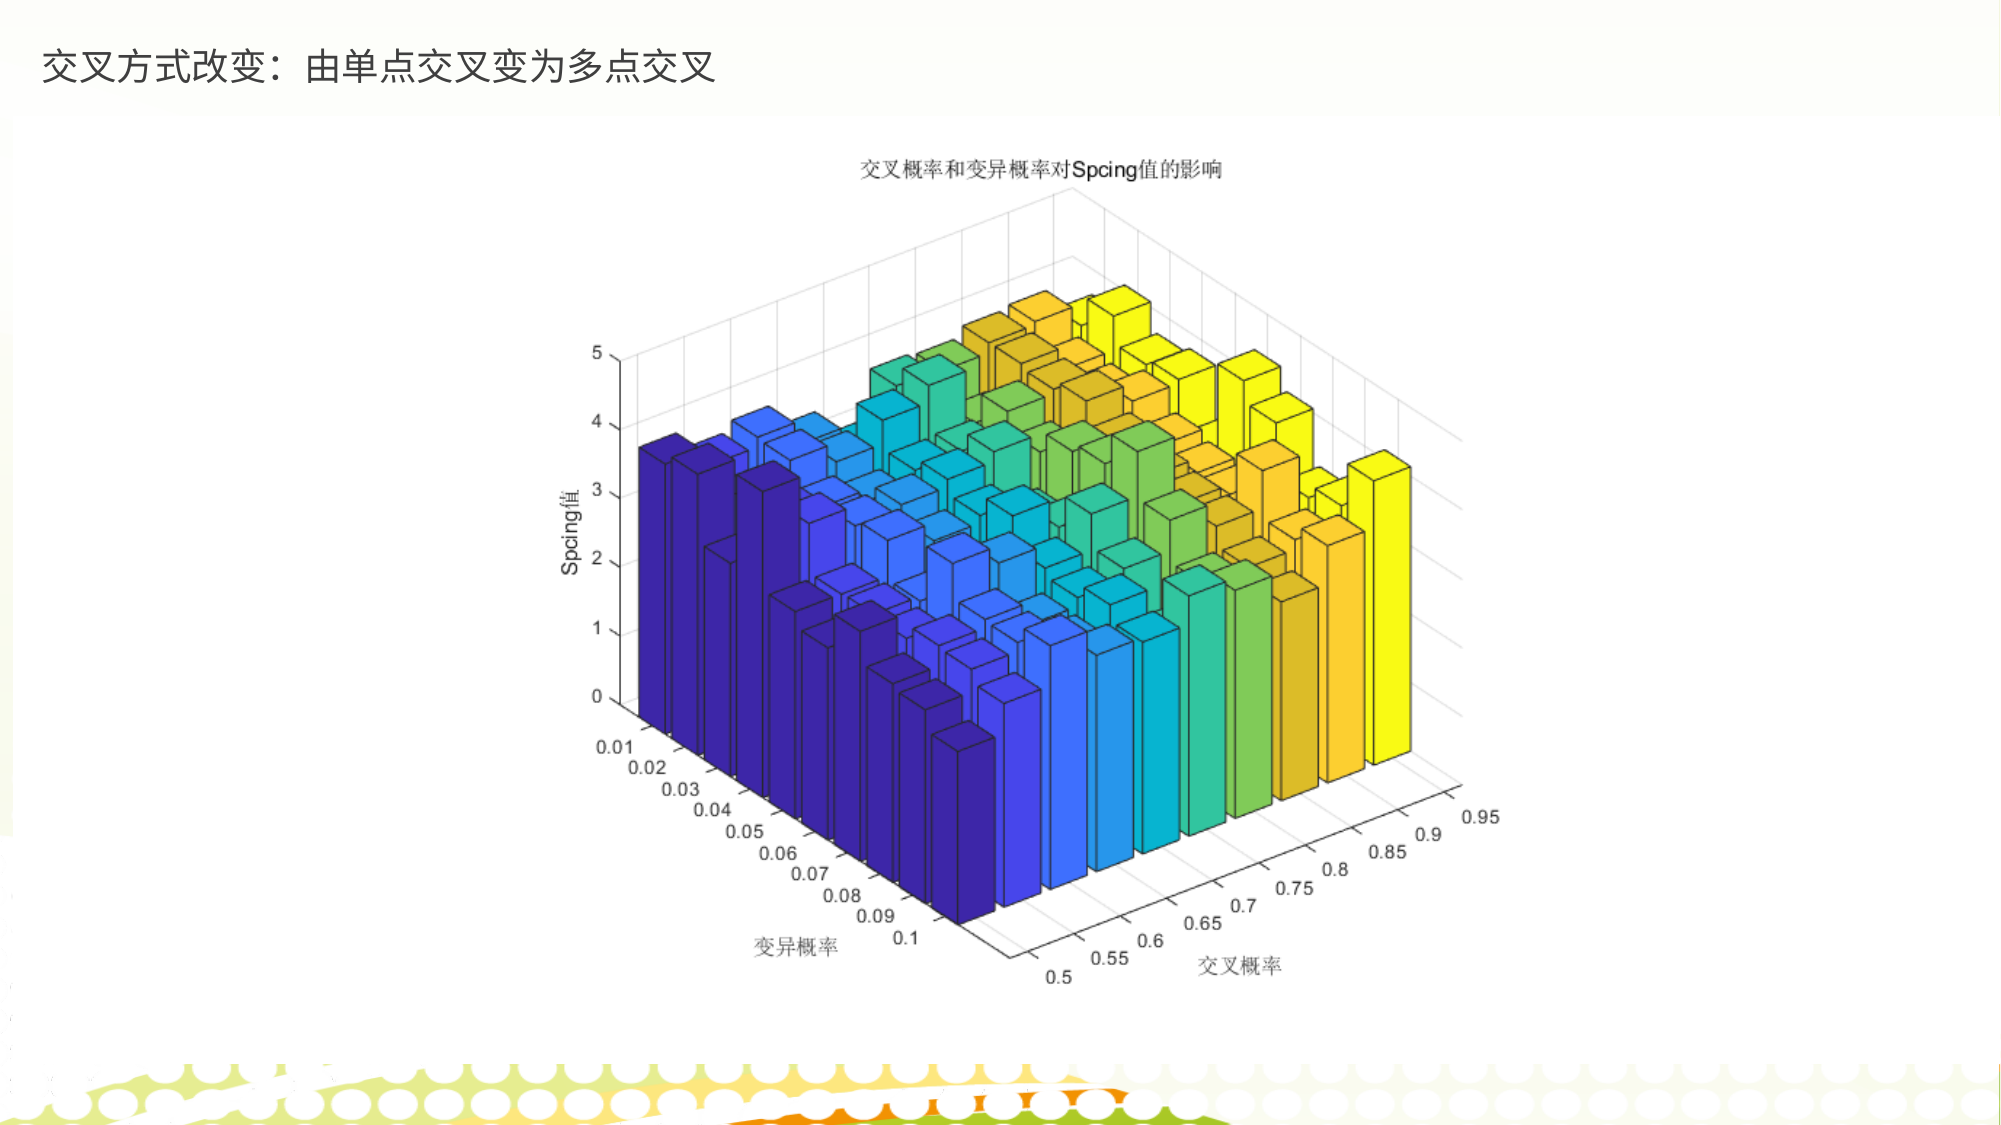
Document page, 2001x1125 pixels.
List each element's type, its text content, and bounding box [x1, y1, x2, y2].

picture [0, 0, 2001, 1125]
text_box 交叉方式改变：由单点交叉变为多点交叉 [26, 35, 746, 96]
